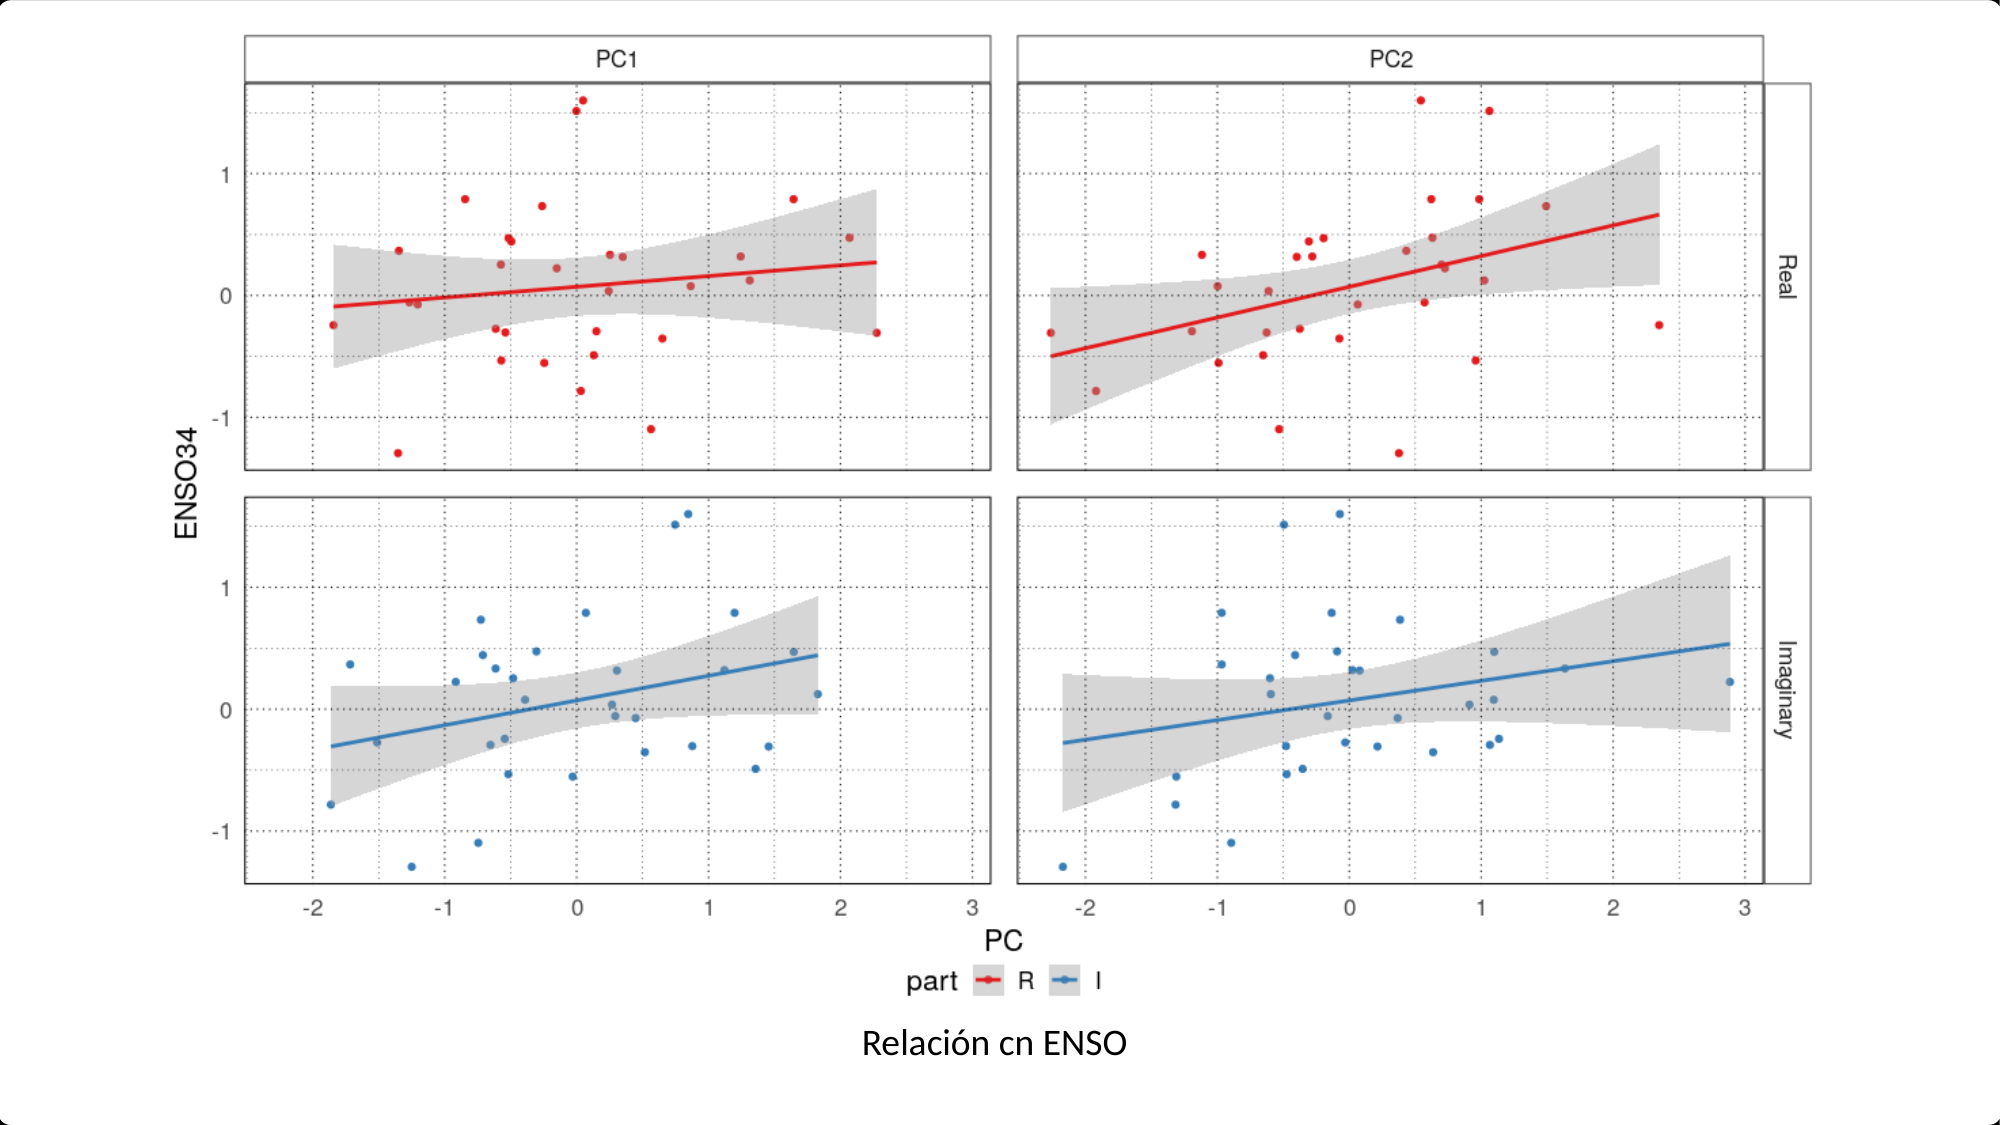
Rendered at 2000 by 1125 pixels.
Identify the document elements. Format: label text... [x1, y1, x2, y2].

picture [160, 20, 1827, 1011]
text_box Relación cn ENSO [29, 1010, 1961, 1094]
